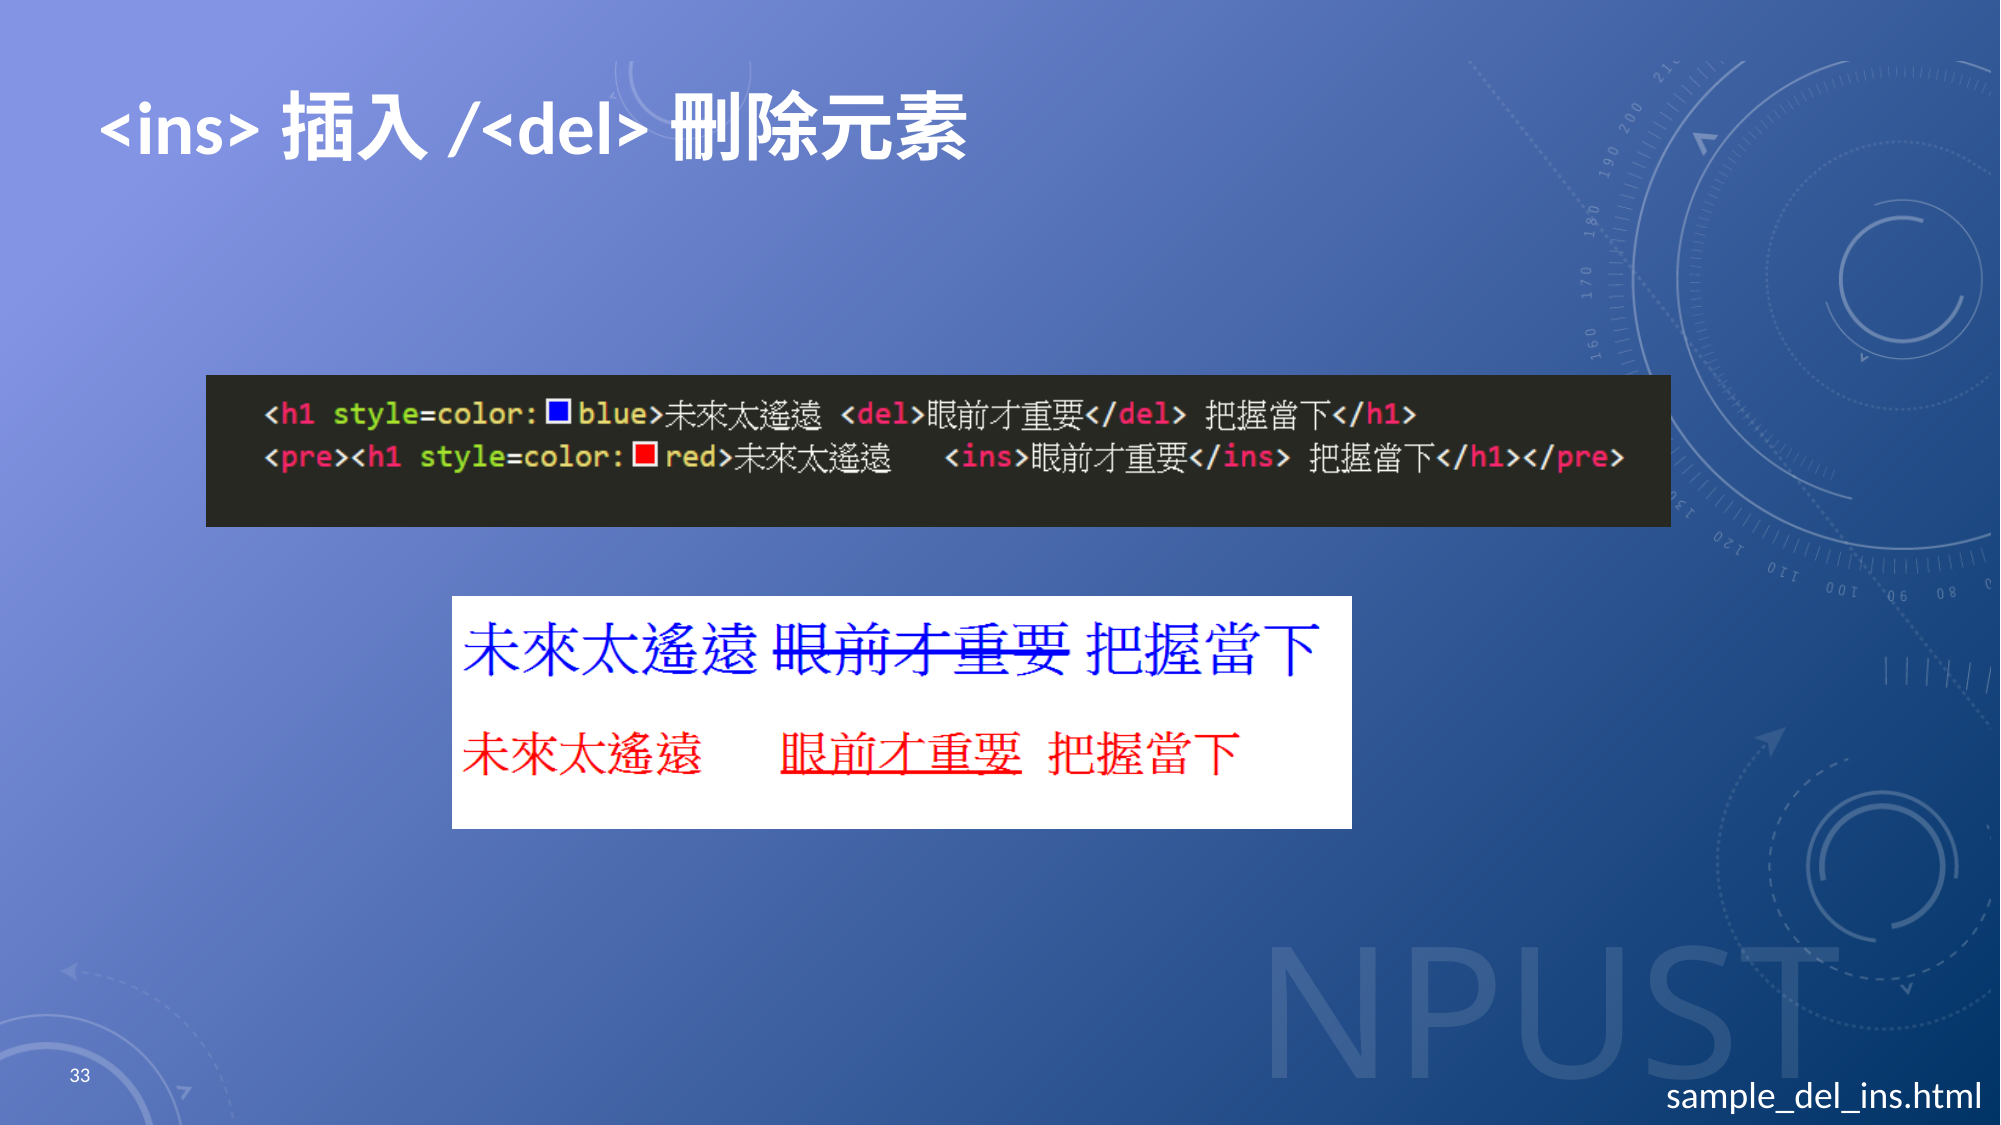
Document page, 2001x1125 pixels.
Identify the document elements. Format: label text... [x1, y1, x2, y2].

picture [0, 61, 1991, 1125]
title <ins>插入/<del>刪除元素 [83, 48, 1746, 201]
slide_number 33 [14, 1043, 106, 1106]
text_box sample_del_ins.html [1651, 1063, 1999, 1124]
